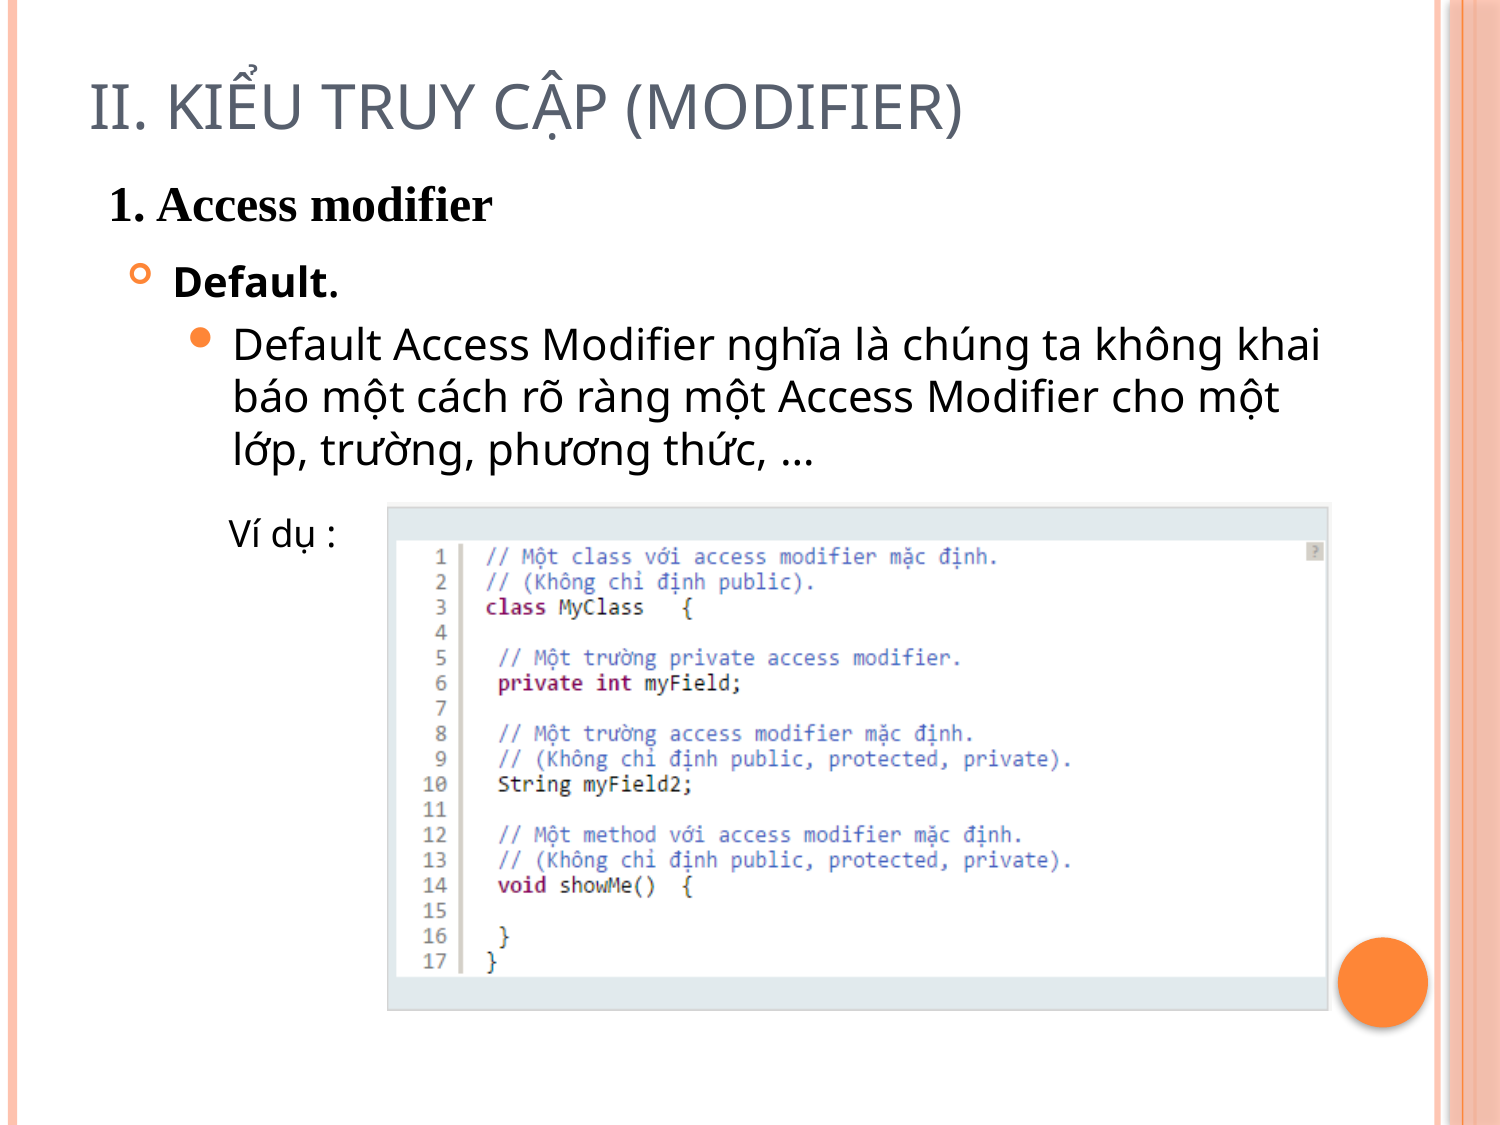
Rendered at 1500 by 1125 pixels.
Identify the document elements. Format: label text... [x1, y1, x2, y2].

text_box 1. Access modifier [94, 164, 521, 240]
picture [386, 502, 1333, 1012]
text_box Ví dụ : [213, 502, 362, 563]
list Default. Default Access Modifier nghĩa là chúng ta không khai báo một cách rõ ràng một Access Modifier cho một lớp, trường, phương thức, … [112, 240, 1382, 1037]
title II. KIỂU TRUY CẬP (MODIFIER) [75, 45, 1300, 150]
